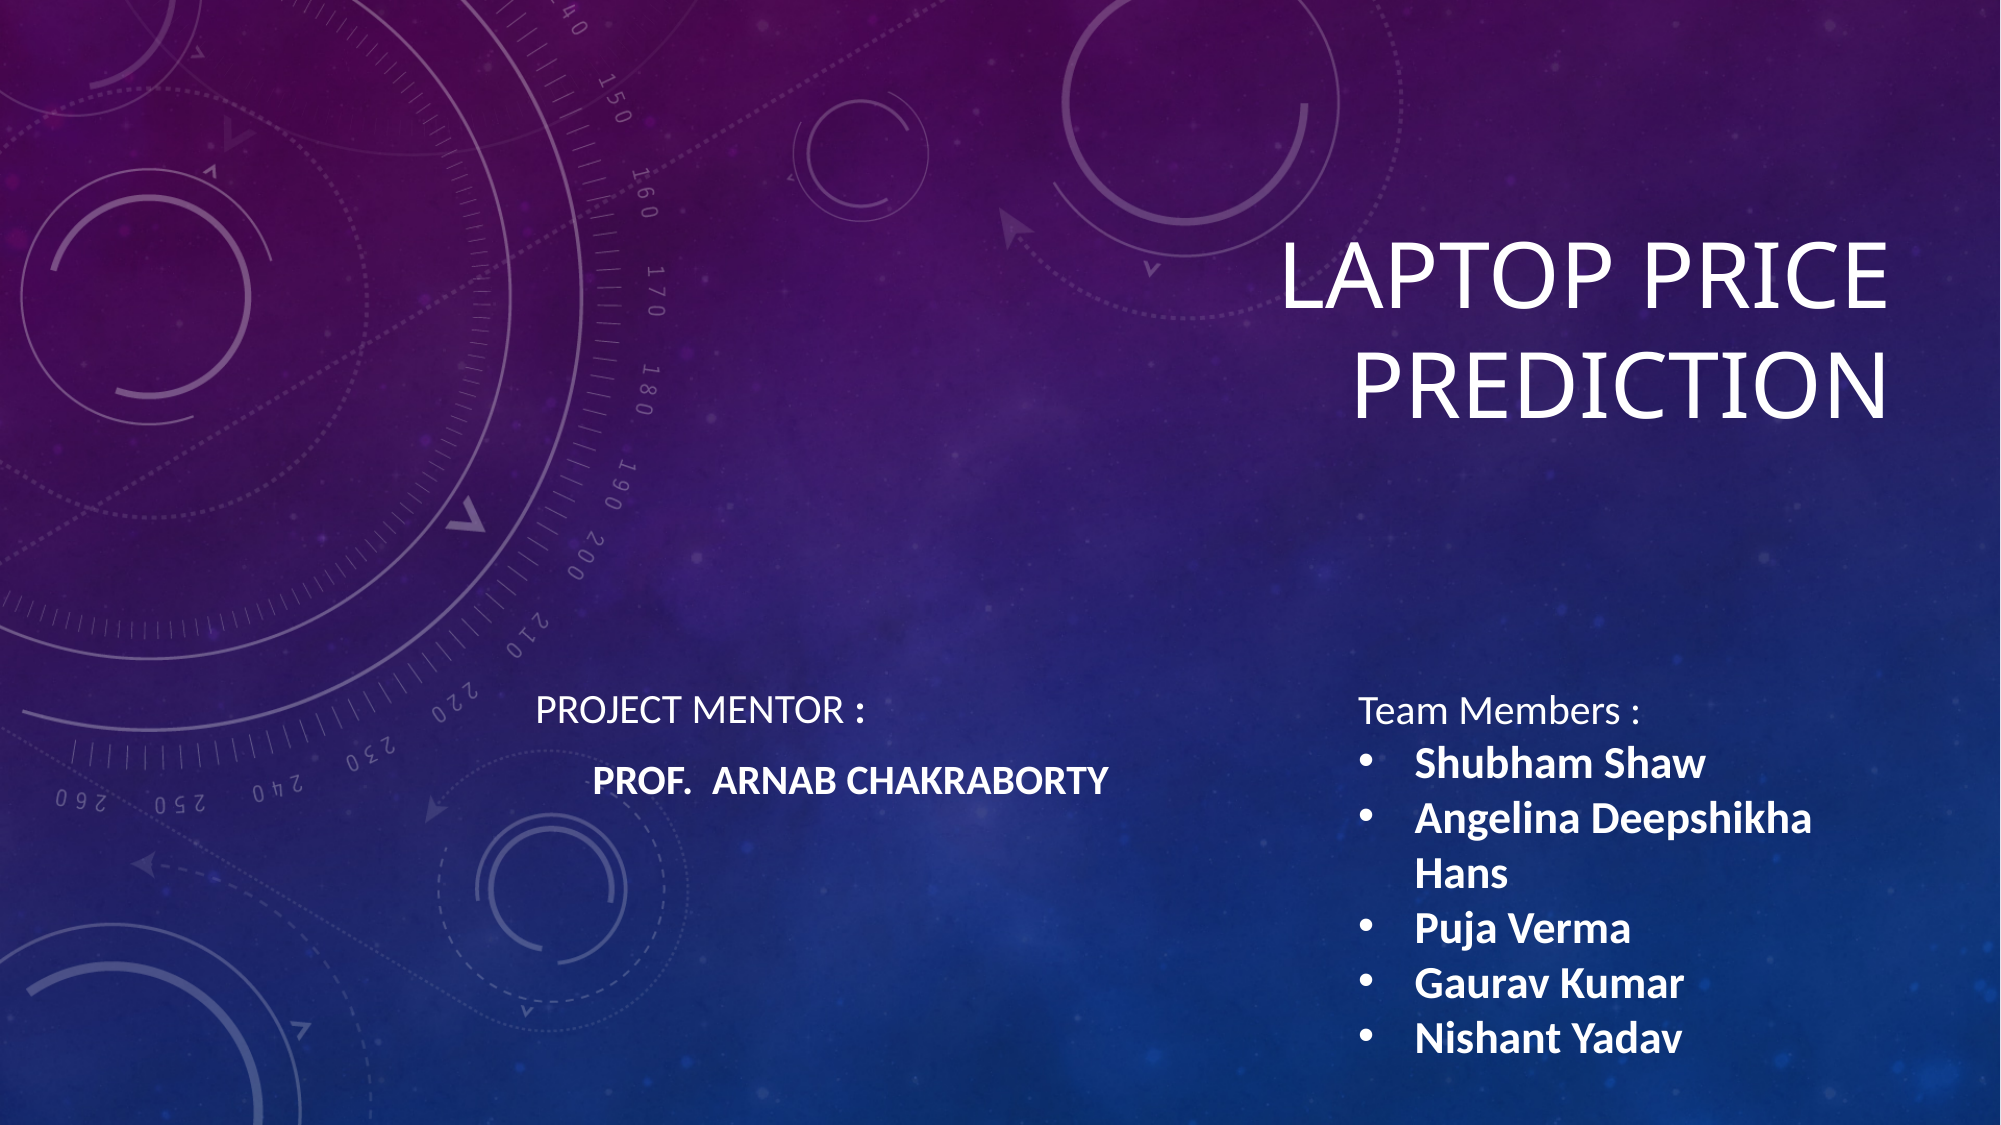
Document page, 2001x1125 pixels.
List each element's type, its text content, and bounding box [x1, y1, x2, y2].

text_box Team Members : Shubham Shaw Angelina Deepshikha Hans Puja Verma Gaurav Kumar Nishant Yadav [1343, 675, 1910, 1070]
subtitle Project Mentor : Prof. arnab chakraborty [520, 673, 1140, 848]
picture [0, 0, 2001, 1125]
title Laptop price prediction [909, 281, 1908, 445]
